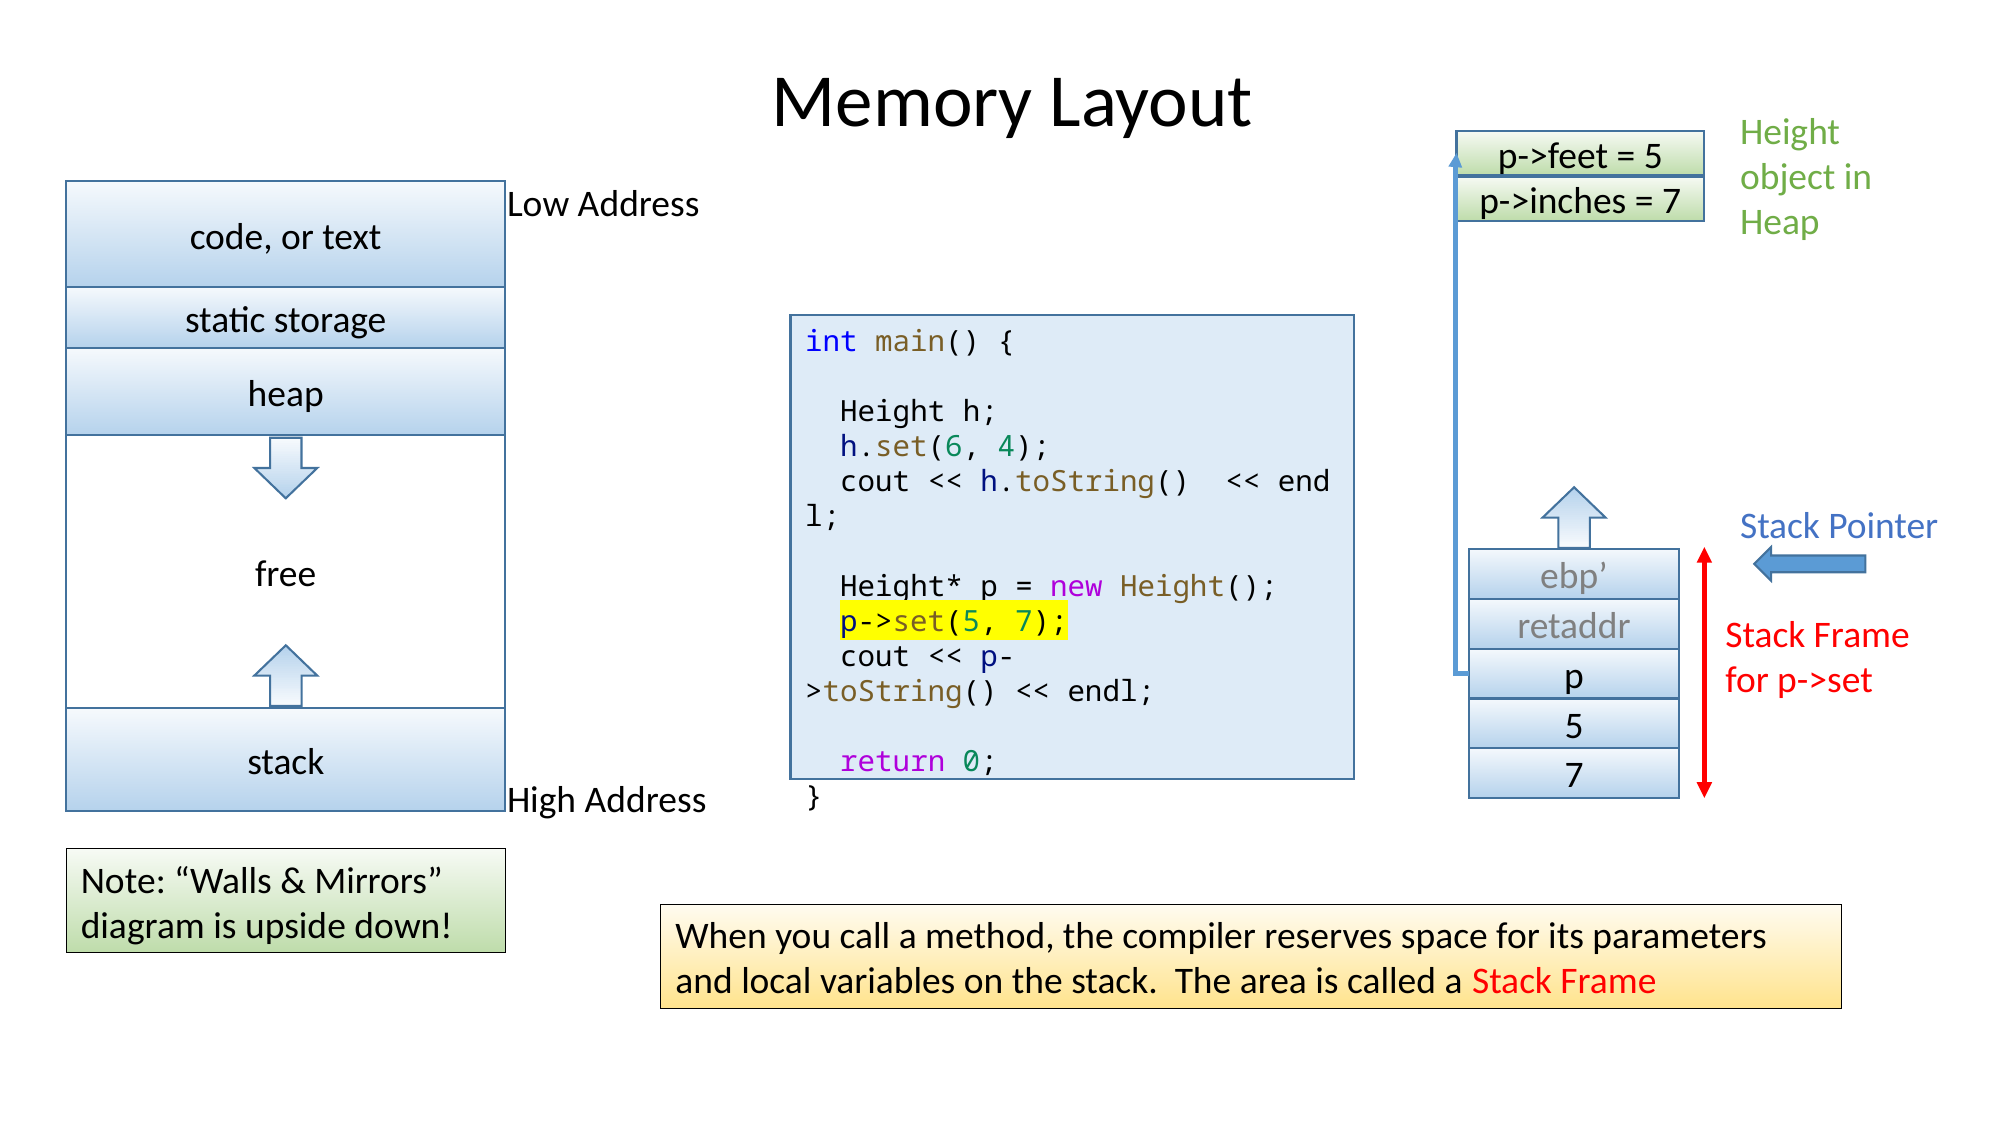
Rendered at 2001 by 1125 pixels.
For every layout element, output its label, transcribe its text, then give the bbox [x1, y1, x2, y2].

text_box stack [65, 709, 506, 812]
text_box p->inches = 7 [1469, 176, 1705, 222]
text_box 7 [1468, 747, 1680, 799]
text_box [1456, 153, 1469, 674]
text_box retaddr [1469, 600, 1680, 650]
text_box [251, 643, 320, 707]
text_box code, or text [65, 180, 506, 286]
text_box heap [65, 347, 506, 434]
text_box [251, 436, 320, 500]
text_box Low Address [492, 171, 725, 232]
text_box p->feet = 5 [1455, 130, 1705, 176]
text_box [1752, 554, 1867, 584]
text_box ebp’ [1469, 548, 1680, 600]
text_box Height object in Heap [1725, 99, 1895, 250]
text_box Note: “Walls & Mirrors” diagram is upside down! [66, 848, 506, 953]
text_box Stack Pointer [1725, 494, 1960, 554]
text_box When you call a method, the compiler reserves space for its parameters and local variables on the stack. The area is called a Stack Frame [660, 904, 1842, 1009]
text_box [1540, 485, 1609, 549]
text_box int main() { Height h; h.set(6, 4); cout << h.toString() << endl; Height* p = new Height(); p->set(5, 7); cout << p->toString() << endl; return 0; } [789, 314, 1355, 780]
text_box Memory Layout [757, 44, 1425, 150]
text_box p [1468, 650, 1680, 700]
text_box Stack Frame for p->set [1710, 602, 1934, 707]
text_box free [65, 434, 506, 709]
text_box static storage [65, 286, 506, 347]
text_box High Address [492, 767, 725, 827]
text_box 5 [1468, 700, 1680, 747]
